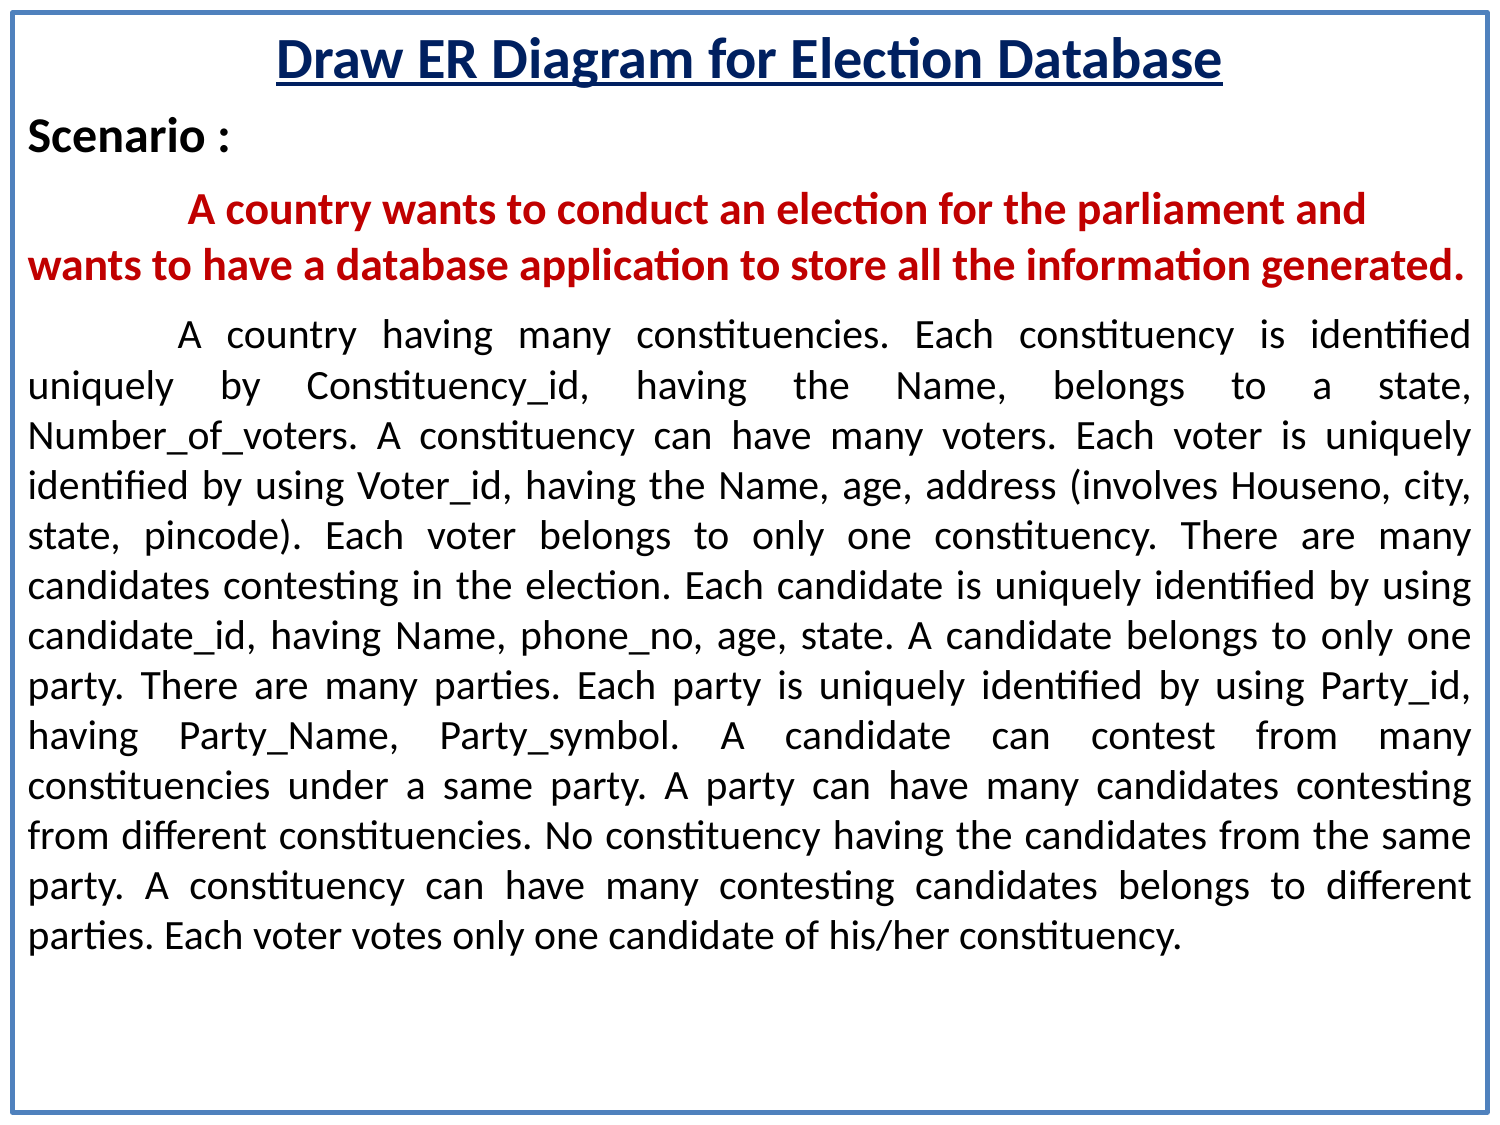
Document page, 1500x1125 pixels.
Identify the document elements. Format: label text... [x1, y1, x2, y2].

text_box Draw ER Diagram for Election Database Scenario : A country wants to conduct an election for the parliament and wants to have a database application to store all the information generated. A country having many constituencies. Each constituency is identified uniquely by Constituency_id, having the Name, belongs to a state, Number_of_voters. A constituency can have many voters. Each voter is uniquely identified by using Voter_id, having the Name, age, address (involves Houseno, city, state, pincode). Each voter belongs to only one constituency. There are many candidates contesting in the election. Each candidate is uniquely identified by using candidate_id, having Name, phone_no, age, state. A candidate belongs to only one party. There are many parties. Each party is uniquely identified by using Party_id, having Party_Name, Party_symbol. A candidate can contest from many constituencies under a same party. A party can have many candidates contesting from different constituencies. No constituency having the candidates from the same party. A constituency can have many contesting candidates belongs to different parties. Each voter votes only one candidate of his/her constituency. [10, 10, 1490, 1115]
